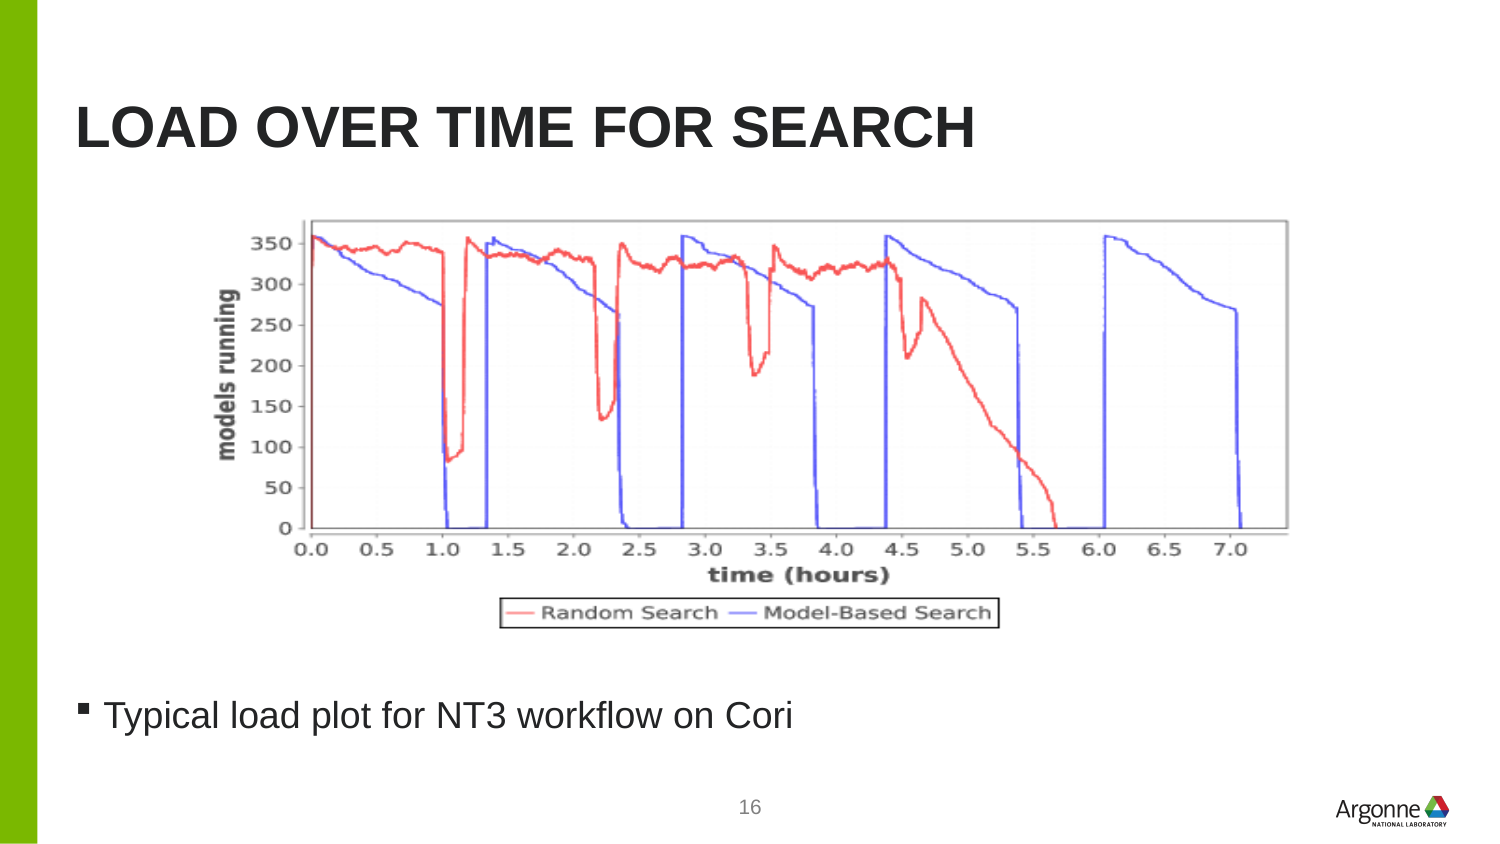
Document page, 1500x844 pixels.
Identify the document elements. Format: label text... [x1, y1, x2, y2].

title Load over time for search [75, 58, 1449, 161]
picture [190, 209, 1310, 630]
list Typical load plot for NT3 workflow on Cori [75, 231, 1449, 776]
slide_number 16 [712, 796, 788, 819]
picture [1330, 787, 1458, 834]
